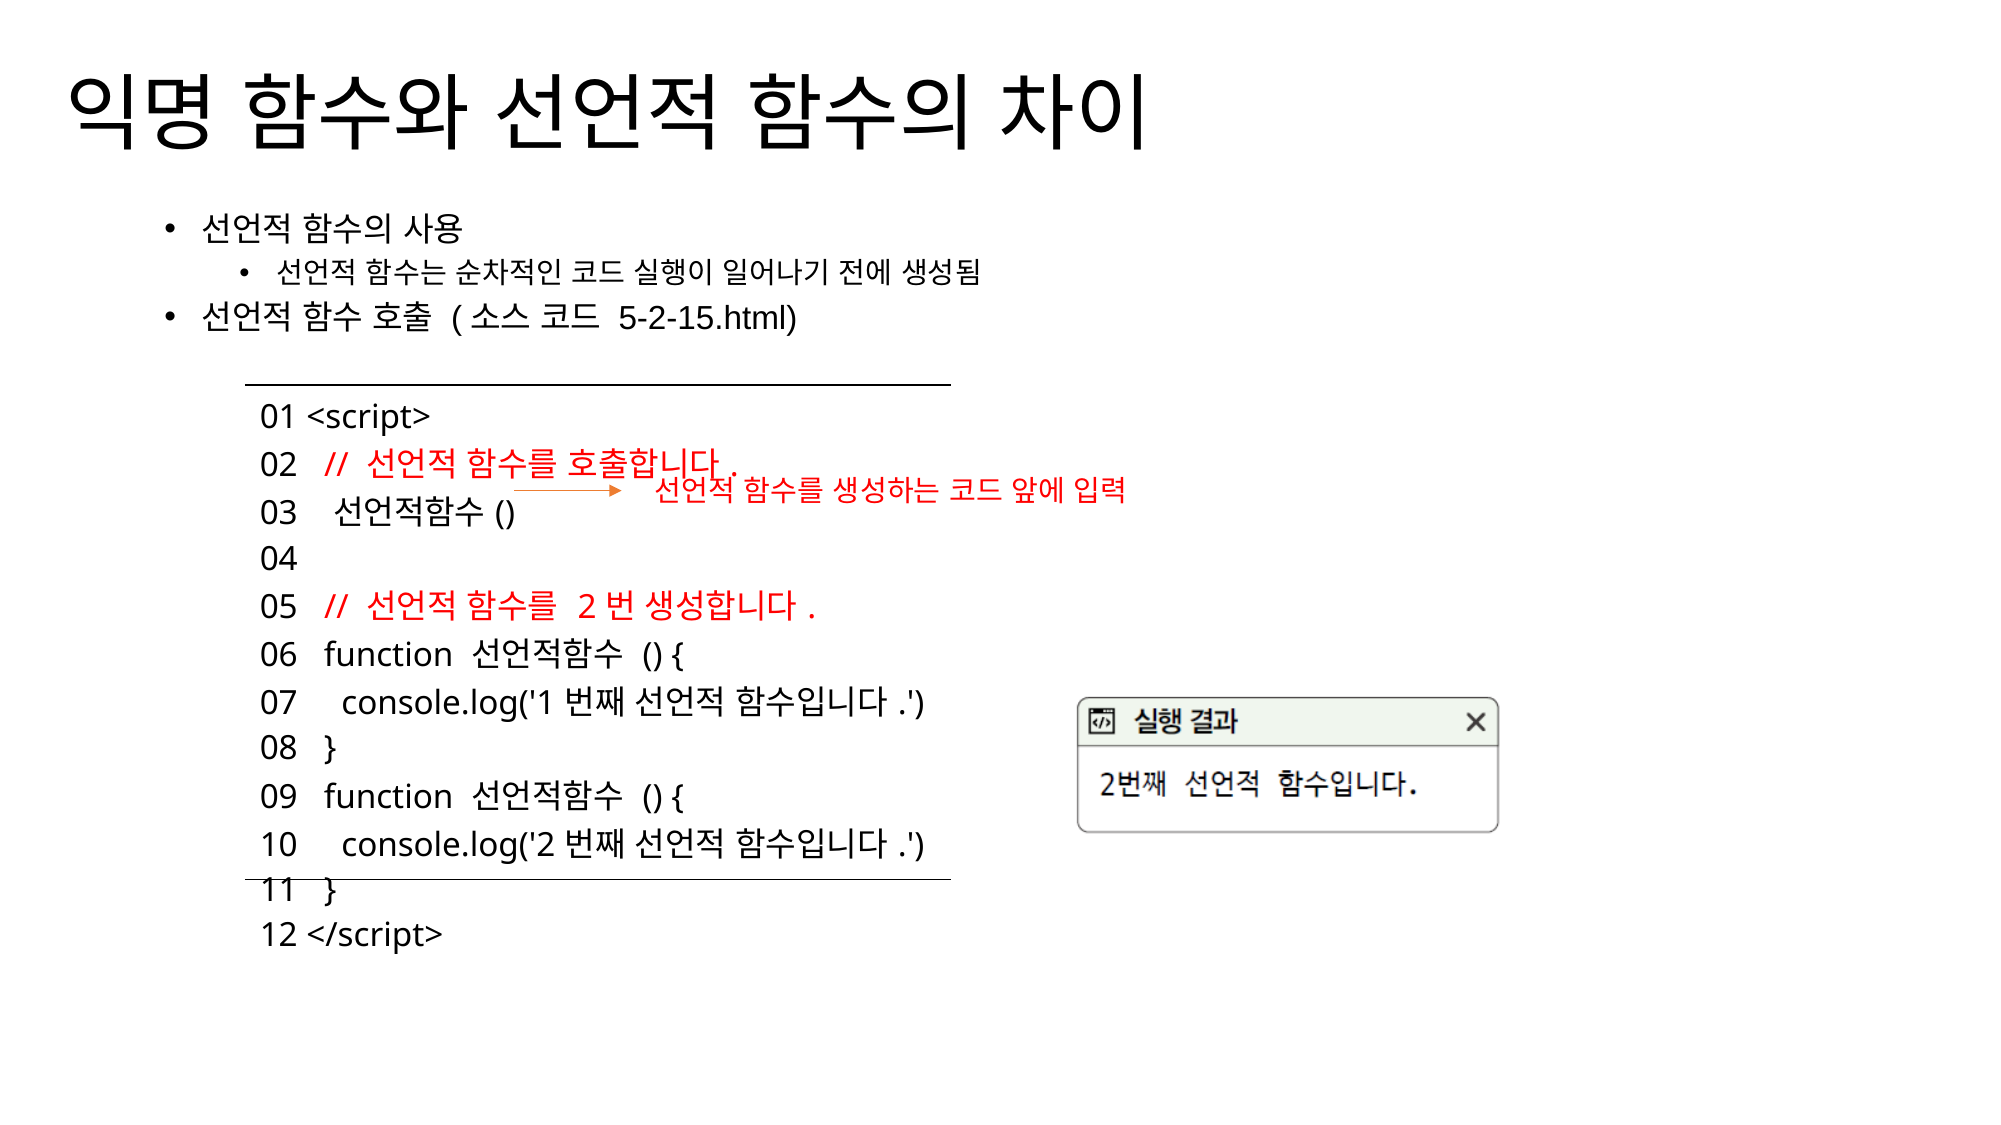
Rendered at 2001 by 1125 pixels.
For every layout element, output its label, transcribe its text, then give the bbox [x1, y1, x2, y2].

text_box 선언적 함수의 사용 선언적 함수는 순차적인 코드 실행이 일어나기 전에 생성됨 선언적 함수 호출 (소스 코드 5-2-15.html) [74, 205, 1926, 1026]
text_box 선언적 함수를 생성하는 코드 앞에 입력 [639, 465, 1201, 516]
table_header 01 <script> 02 // 선언적 함수를 호출합니다. 03 선언적함수() 04 05 // 선언적 함수를 2번 생성합니다. 06 function 선언적함수 () { 07 console.log('1번째 선언적 함수입니다.') 08 } 09 function 선언적함수 () { 10 console.log('2번째 선언적 함수입니다.') 11 } 12 </script> [245, 386, 951, 879]
text_box 익명 함수와 선언적 함수의 차이 [50, 52, 1952, 168]
picture [1067, 687, 1507, 841]
